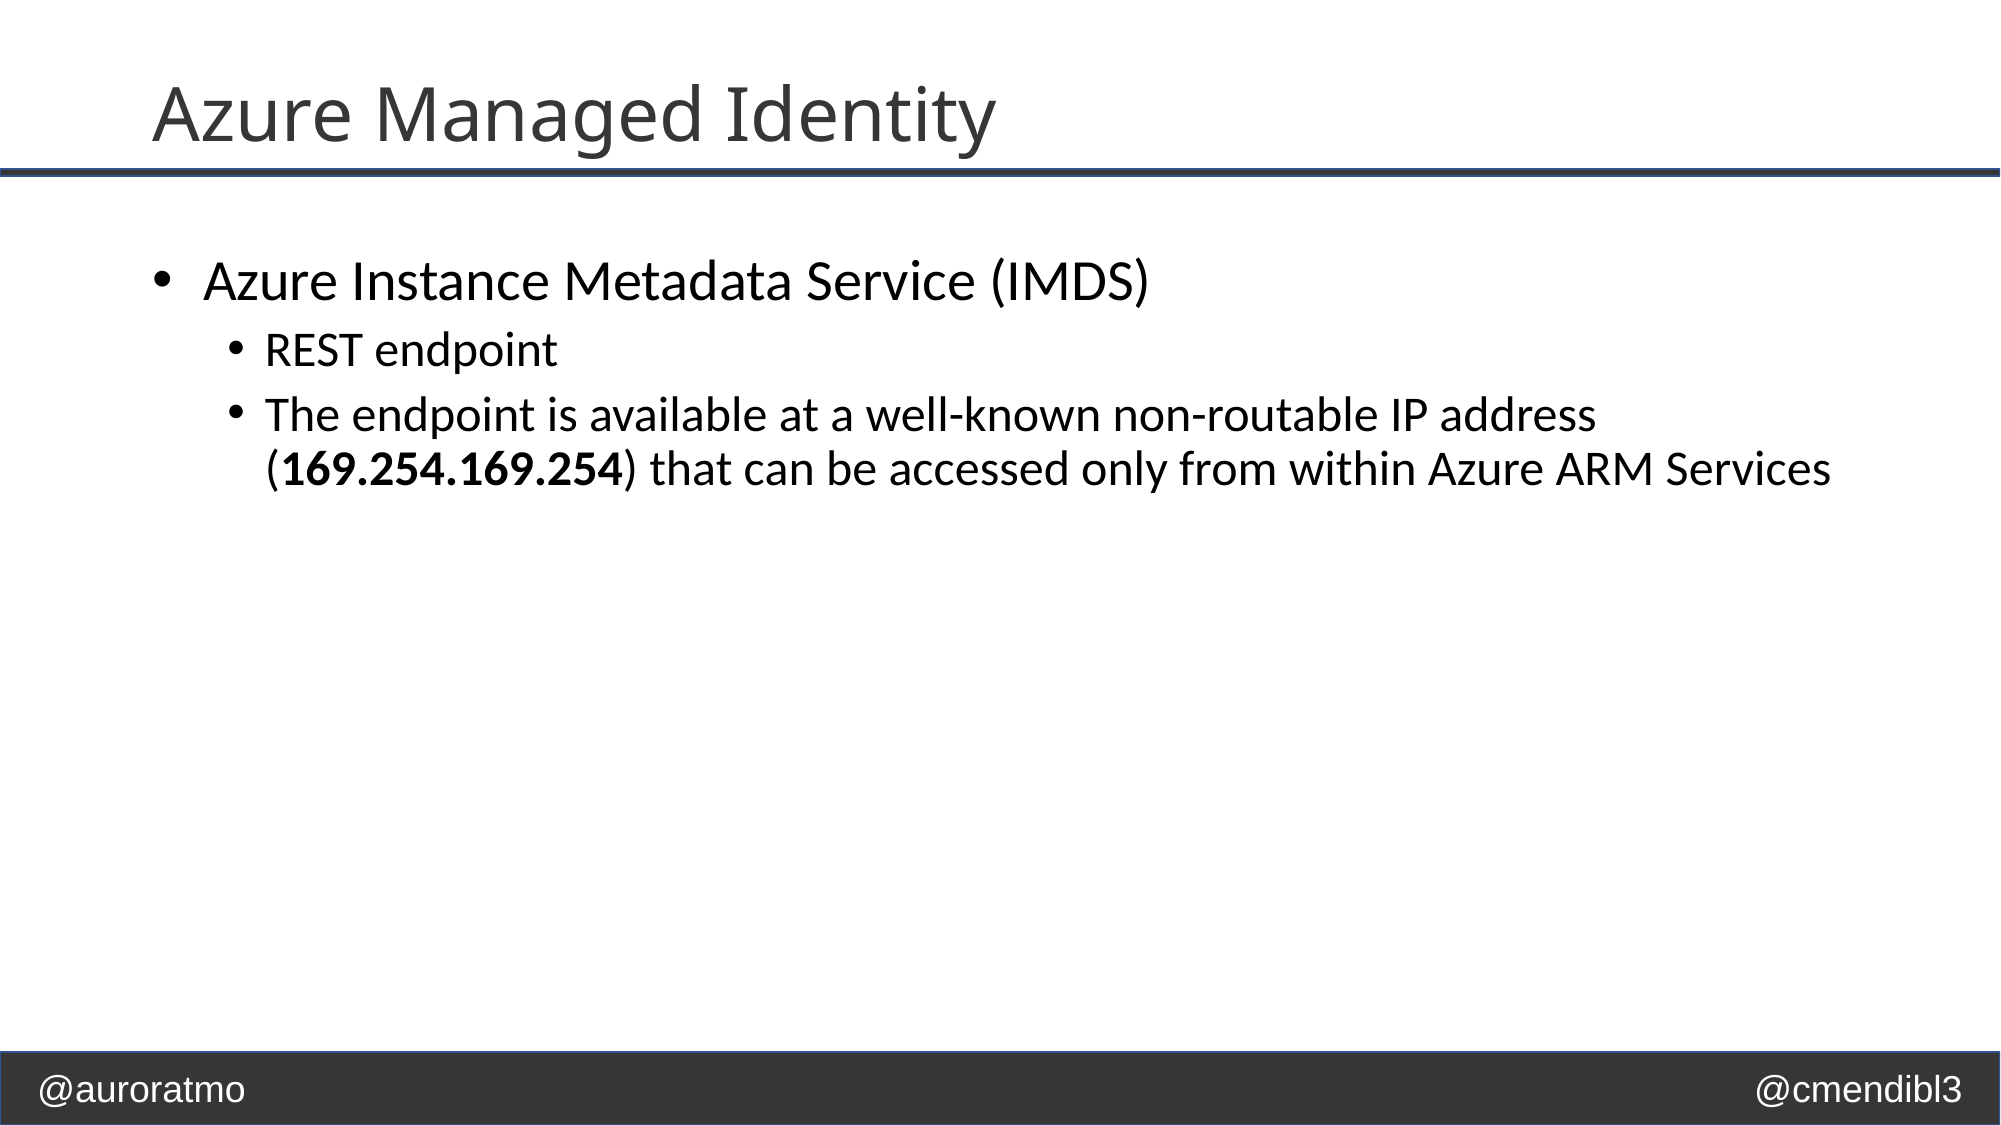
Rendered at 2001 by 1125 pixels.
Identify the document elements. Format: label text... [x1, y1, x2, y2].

list Azure Instance Metadata Service (IMDS) REST endpoint The endpoint is available at a well-known non-routable IP address (169.254.169.254) that can be accessed only from within Azure ARM Services [137, 242, 1863, 957]
title Azure Managed Identity [137, 20, 1863, 213]
